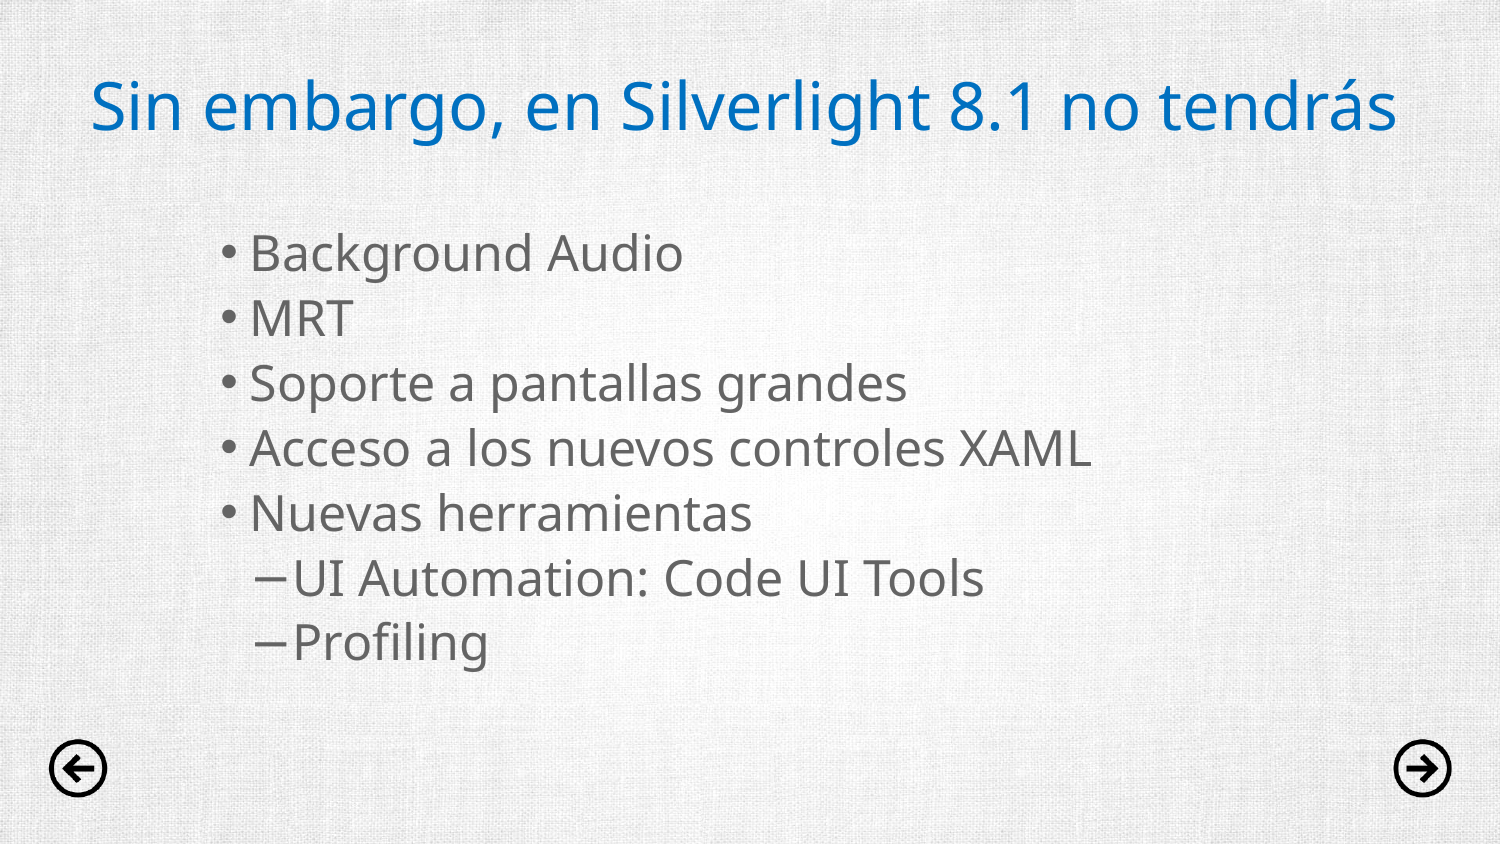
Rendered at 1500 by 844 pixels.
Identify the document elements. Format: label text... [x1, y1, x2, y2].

picture [0, 0, 1500, 844]
text_box Background Audio MRT Soporte a pantallas grandes Acceso a los nuevos controles XAML Nuevas herramientas UI Automation: Code UI Tools Profiling [209, 216, 1326, 677]
title Sin embargo, en Silverlight 8.1 no tendrás [75, 33, 1425, 175]
